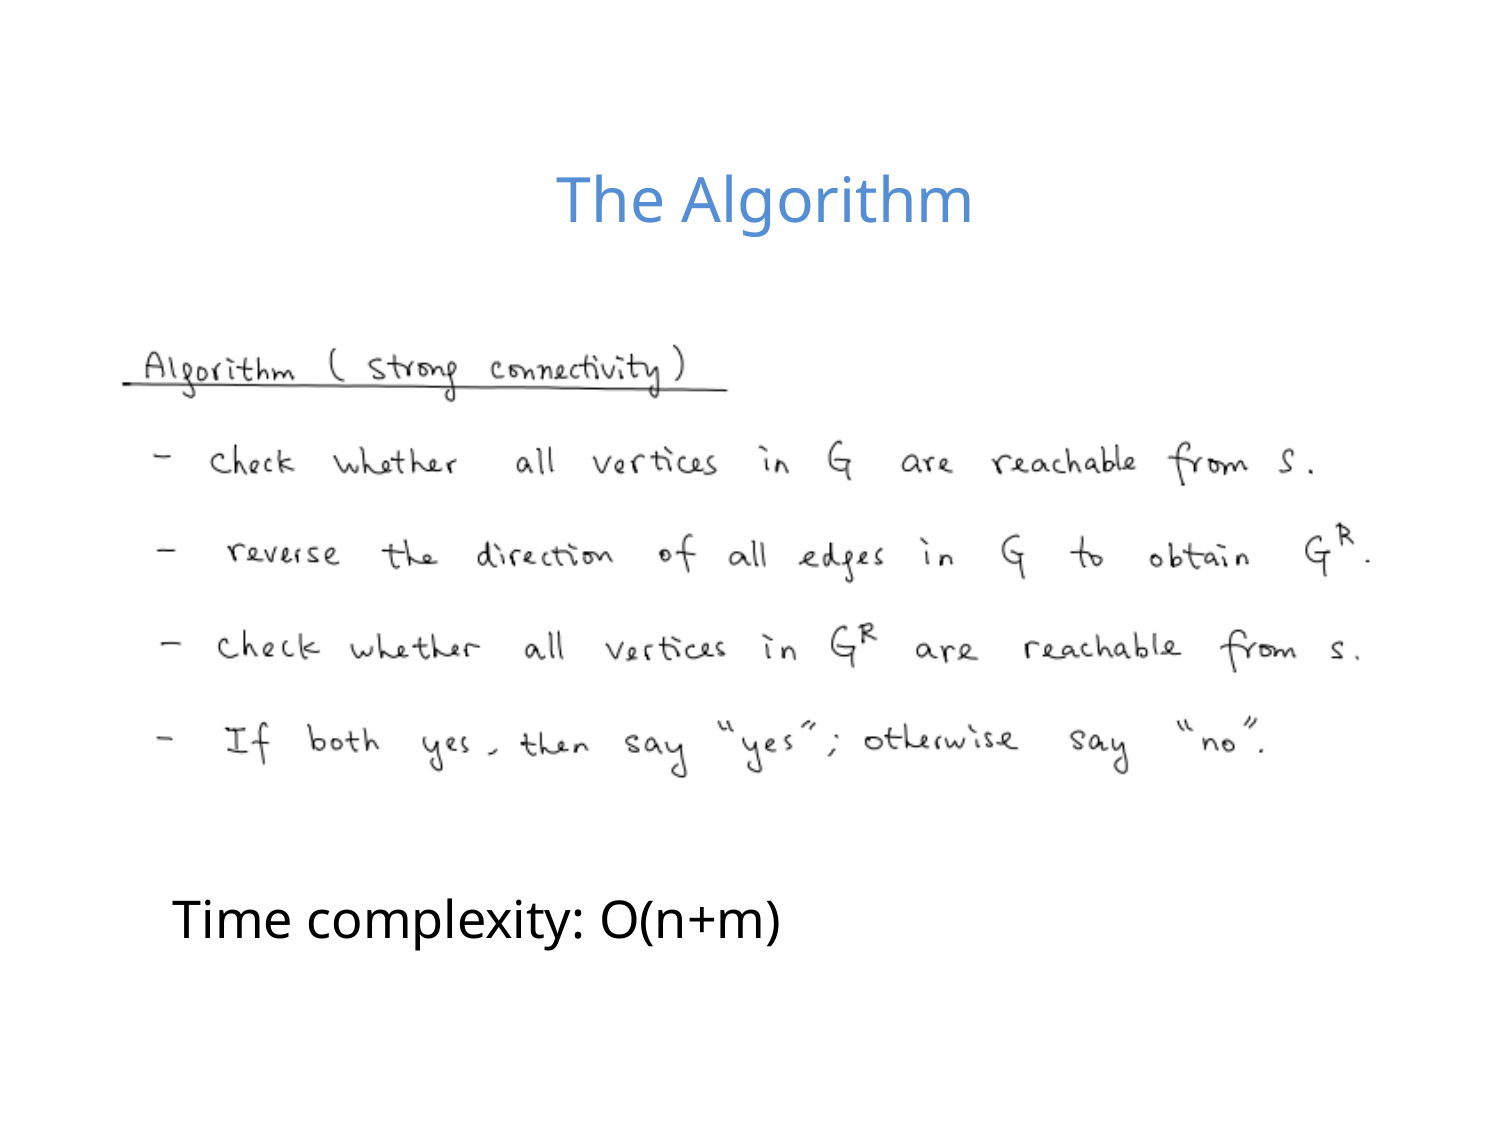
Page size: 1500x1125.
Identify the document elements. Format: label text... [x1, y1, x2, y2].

text_box Time complexity: O(n+m) [158, 878, 1500, 956]
picture [100, 340, 1400, 785]
title The Algorithm [187, 97, 1346, 298]
